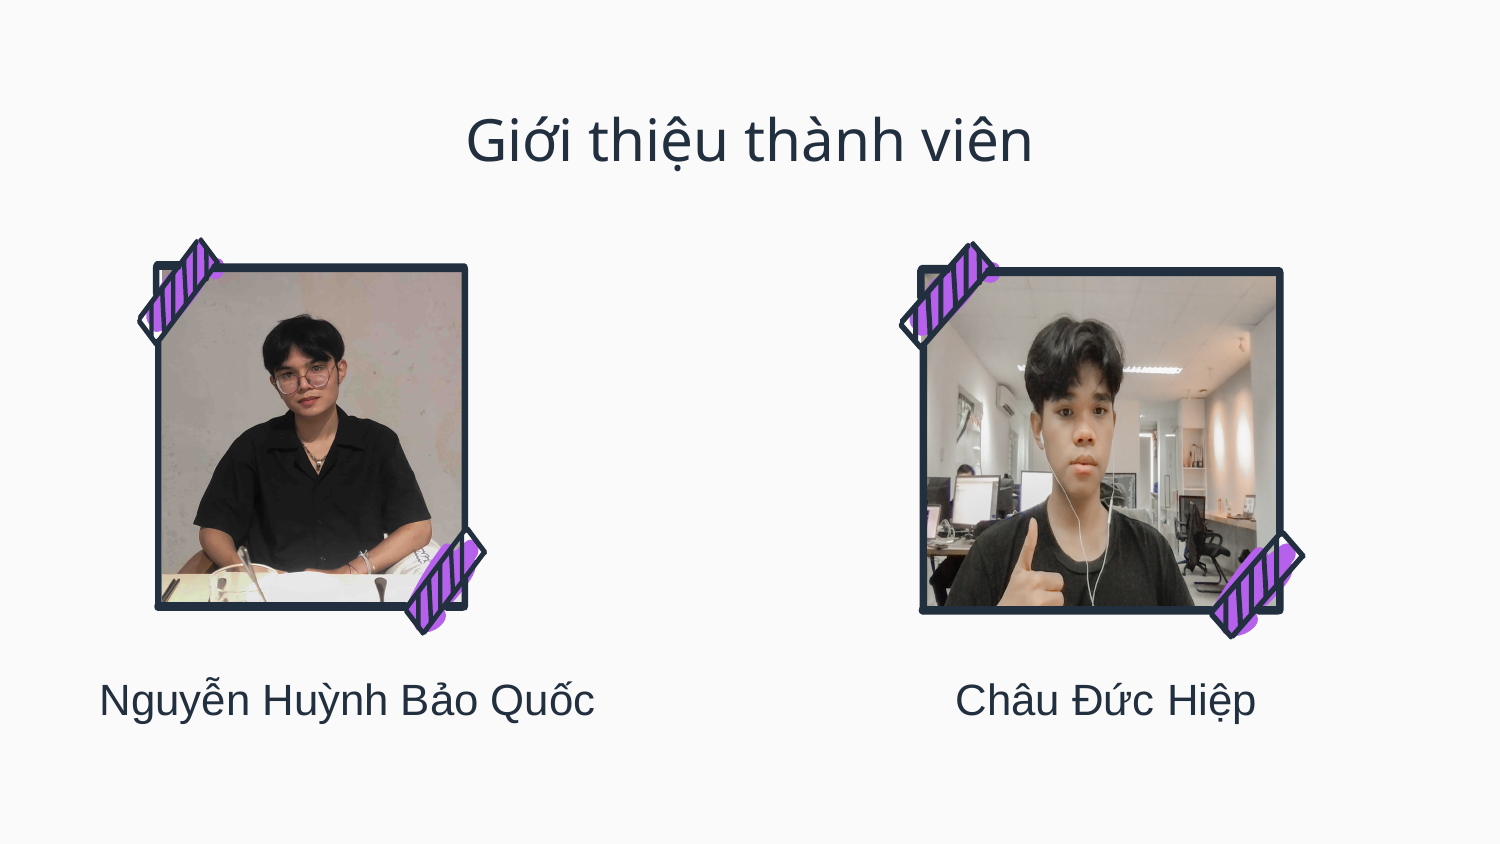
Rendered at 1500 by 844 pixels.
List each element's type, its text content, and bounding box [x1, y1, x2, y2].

title Giới thiệu thành viên [116, 88, 1383, 275]
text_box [897, 240, 1308, 640]
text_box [135, 237, 489, 637]
text_box Châu Đức Hiệp [944, 672, 1492, 759]
text_box Nguyễn Huỳnh Bảo Quốc [88, 672, 637, 759]
